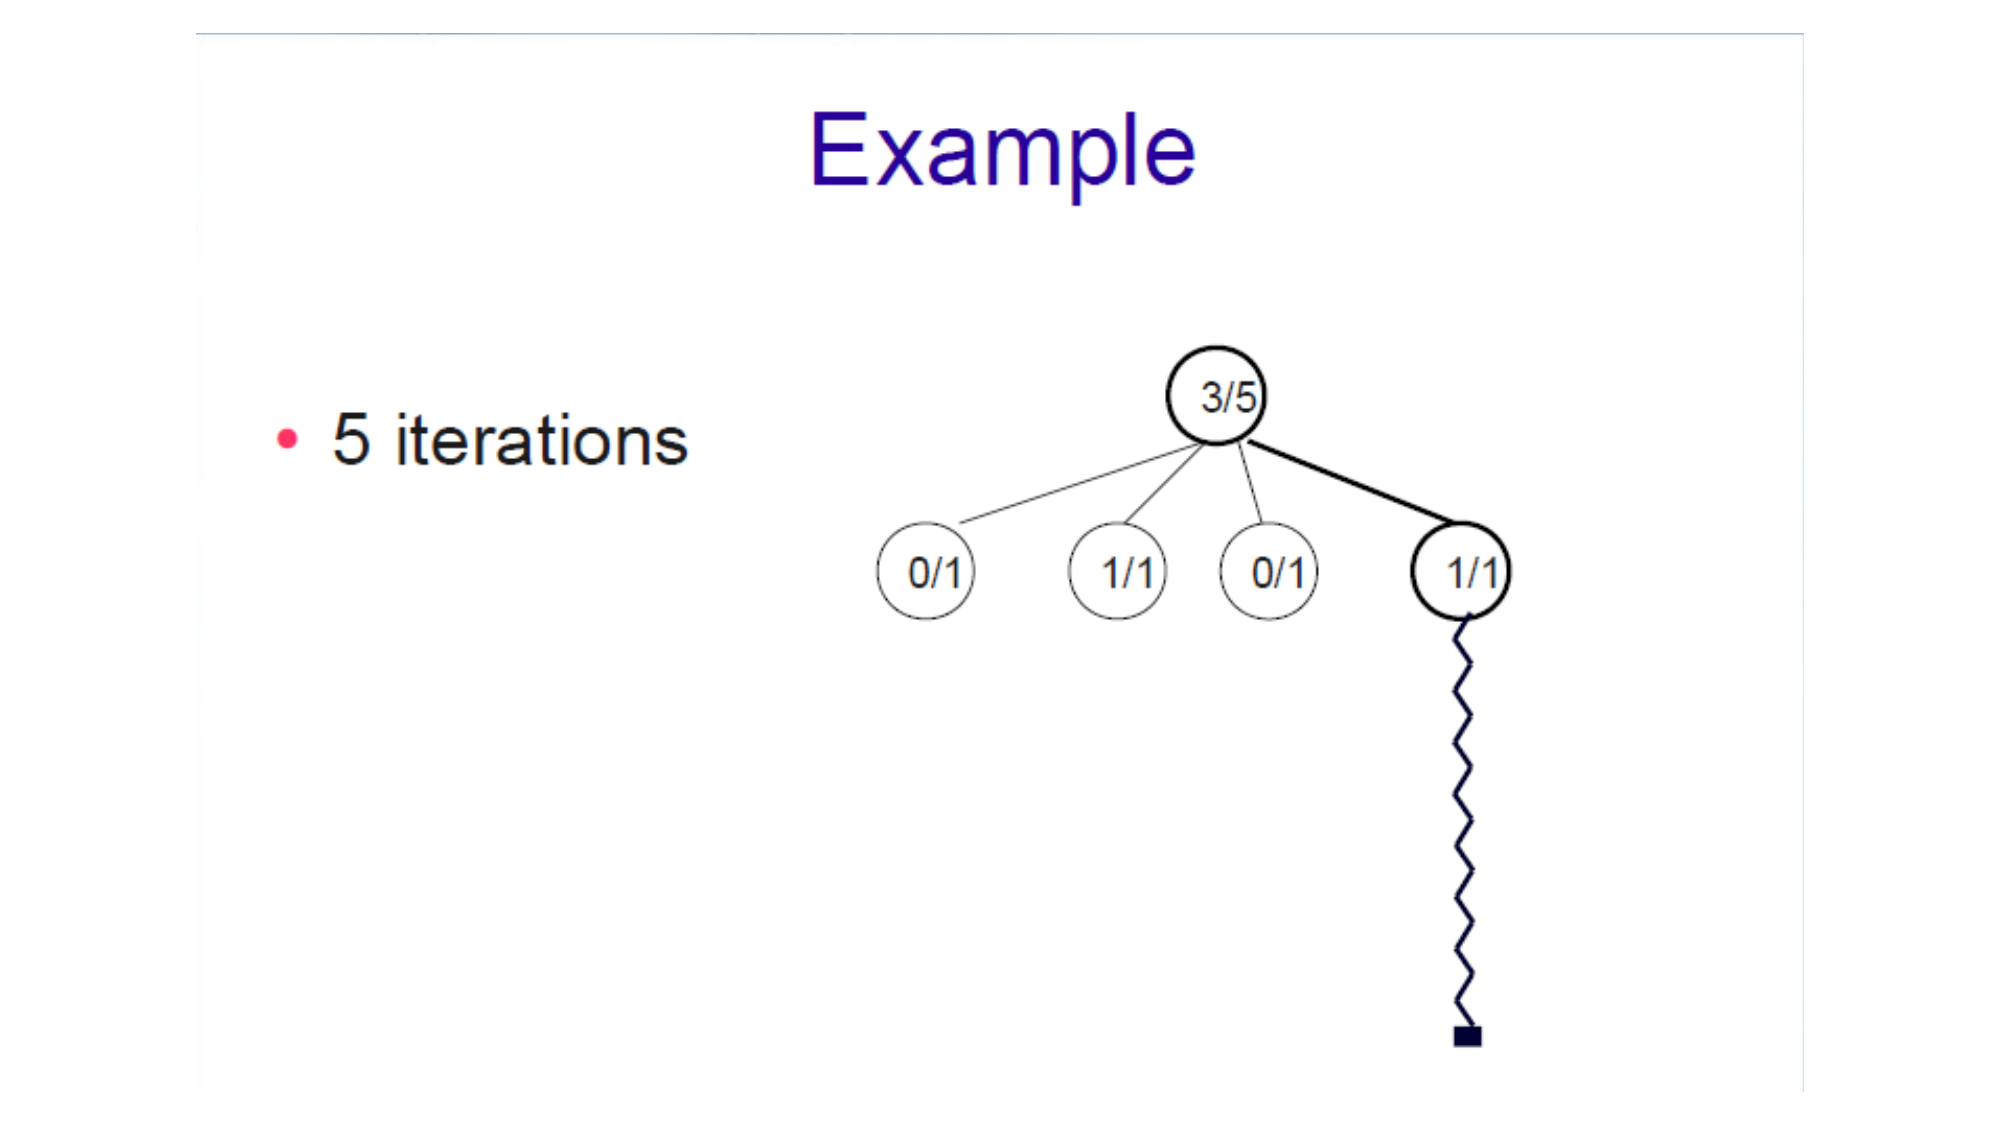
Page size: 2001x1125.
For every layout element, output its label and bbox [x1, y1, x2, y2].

picture [195, 32, 1804, 1092]
